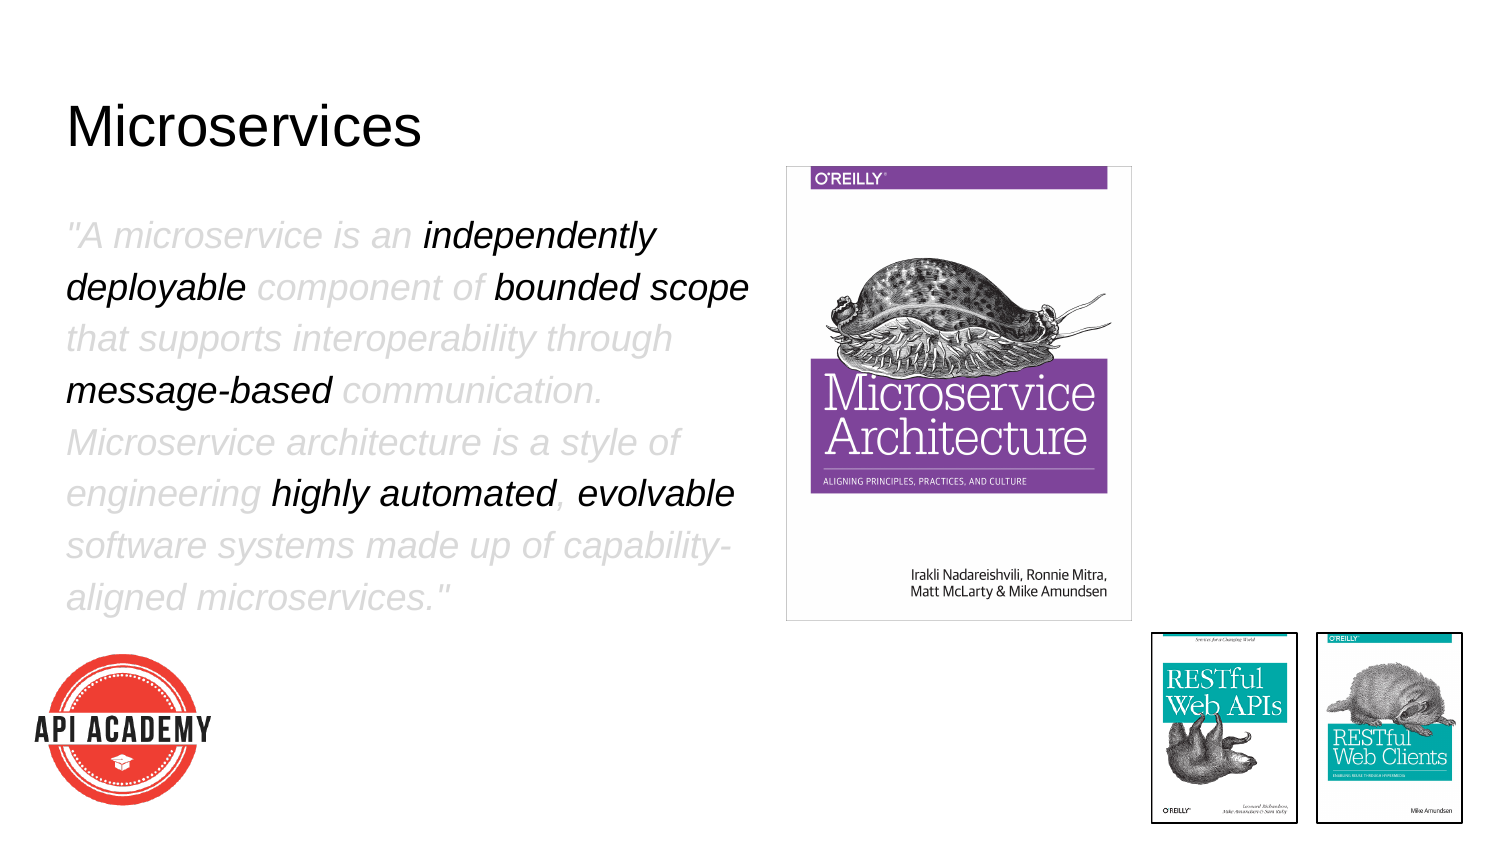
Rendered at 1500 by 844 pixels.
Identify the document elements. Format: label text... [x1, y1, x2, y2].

title Microservices [51, 72, 1449, 167]
picture [1318, 634, 1461, 822]
picture [32, 638, 212, 818]
picture [1152, 634, 1296, 822]
list "A microservice is an independently deployable component of bounded scope that supports interoperability through message-based communication. Microservice architecture is a style of engineering highly automated, evolvable software systems made up of capability-aligned microservices." [51, 189, 814, 750]
picture [786, 166, 1133, 621]
